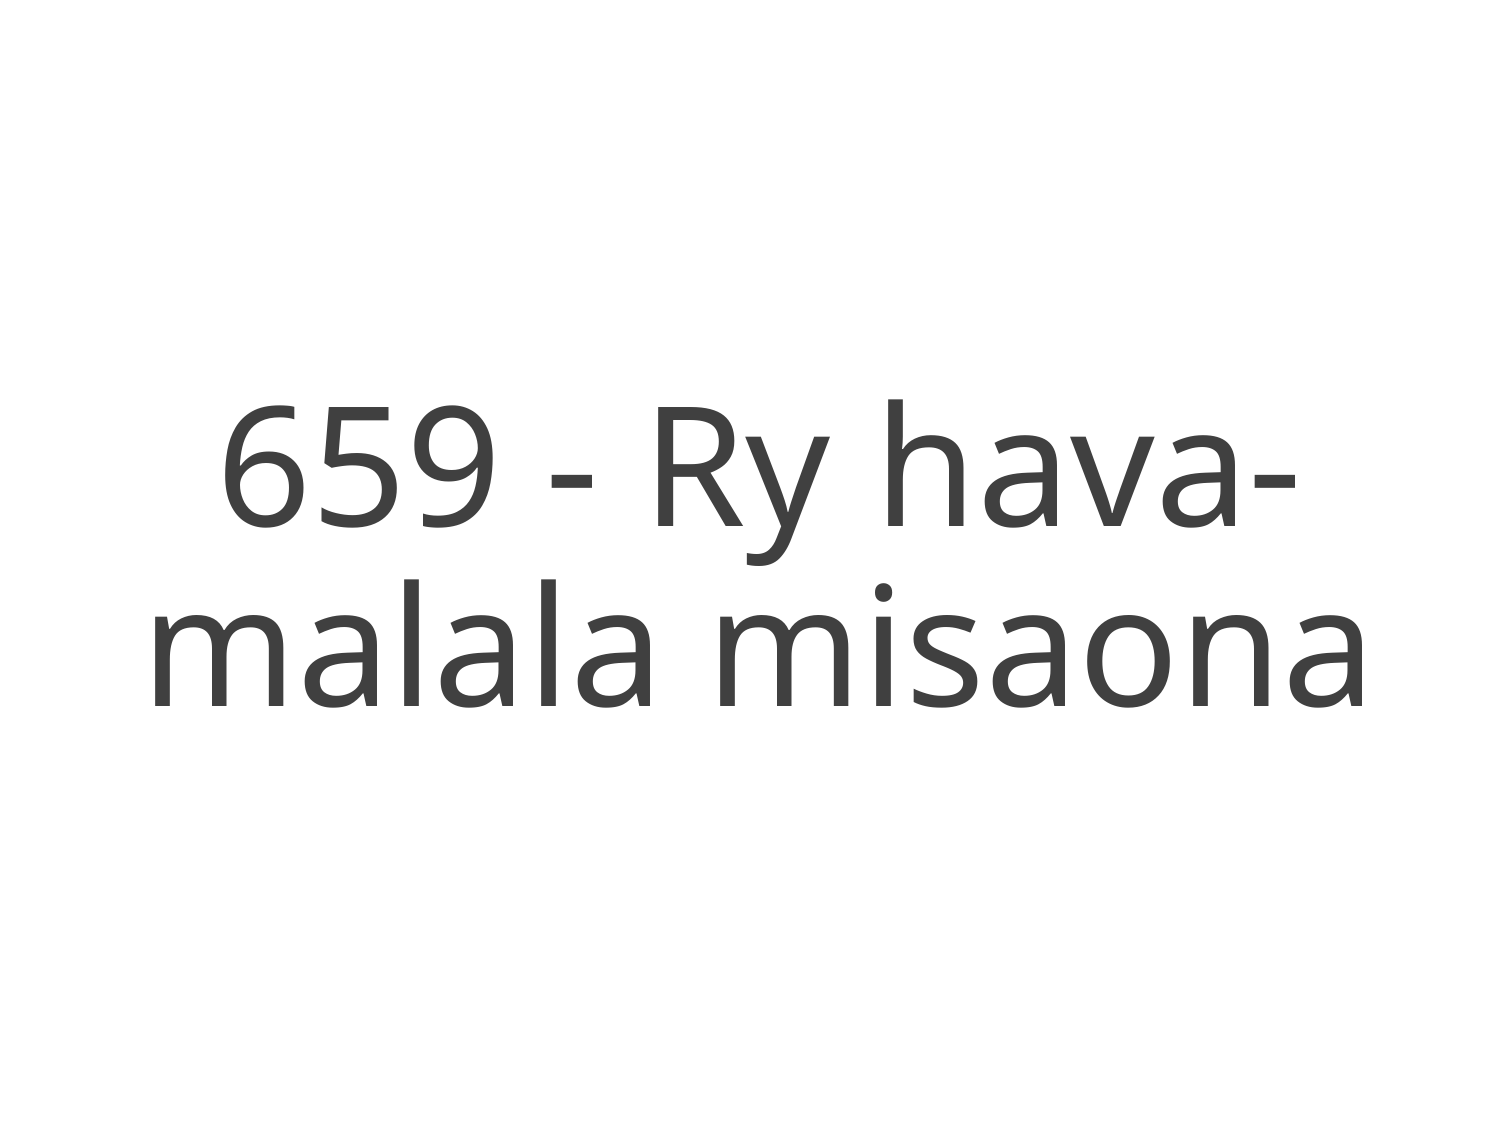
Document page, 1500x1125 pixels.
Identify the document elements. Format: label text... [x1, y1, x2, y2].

title 659 - Ry hava-malala misaona [0, 453, 1500, 672]
